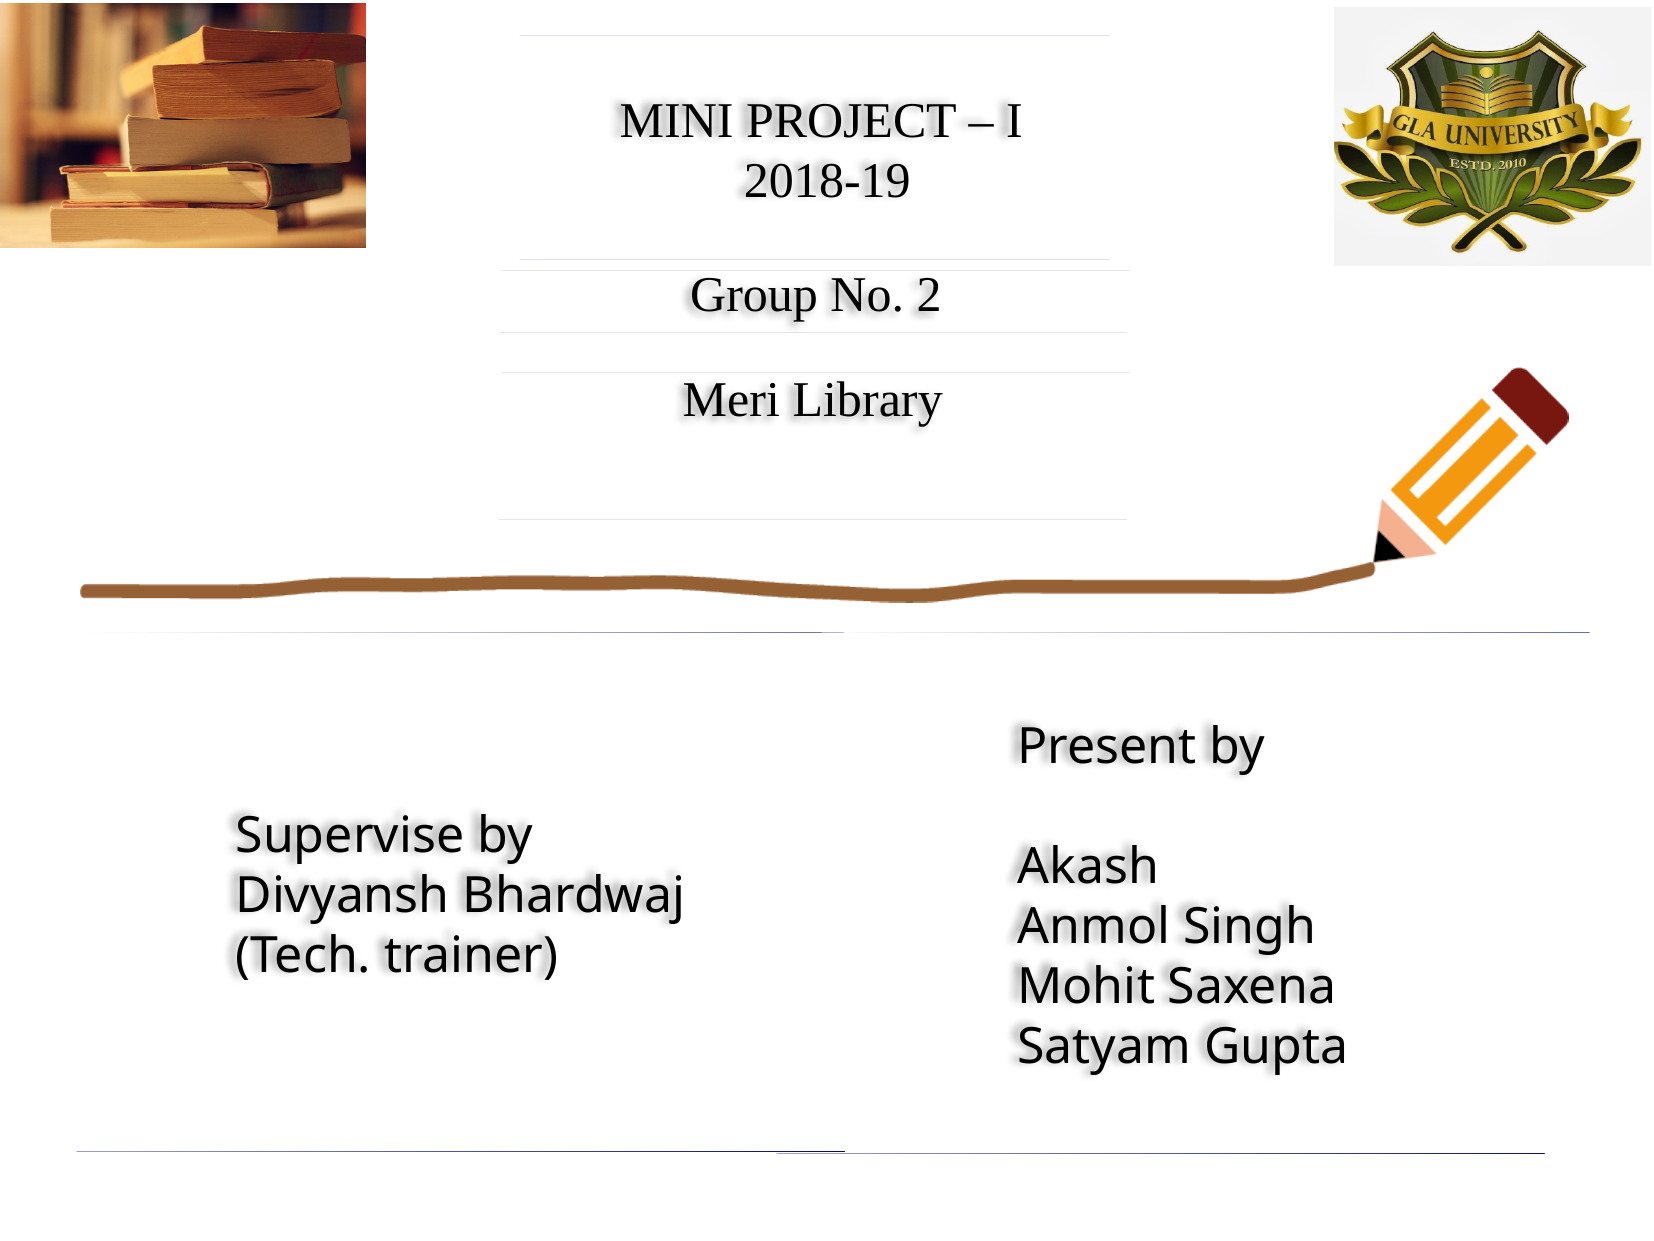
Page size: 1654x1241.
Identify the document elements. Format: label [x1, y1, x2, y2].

picture [1334, 6, 1651, 266]
picture [80, 367, 1569, 603]
picture [0, 2, 367, 249]
